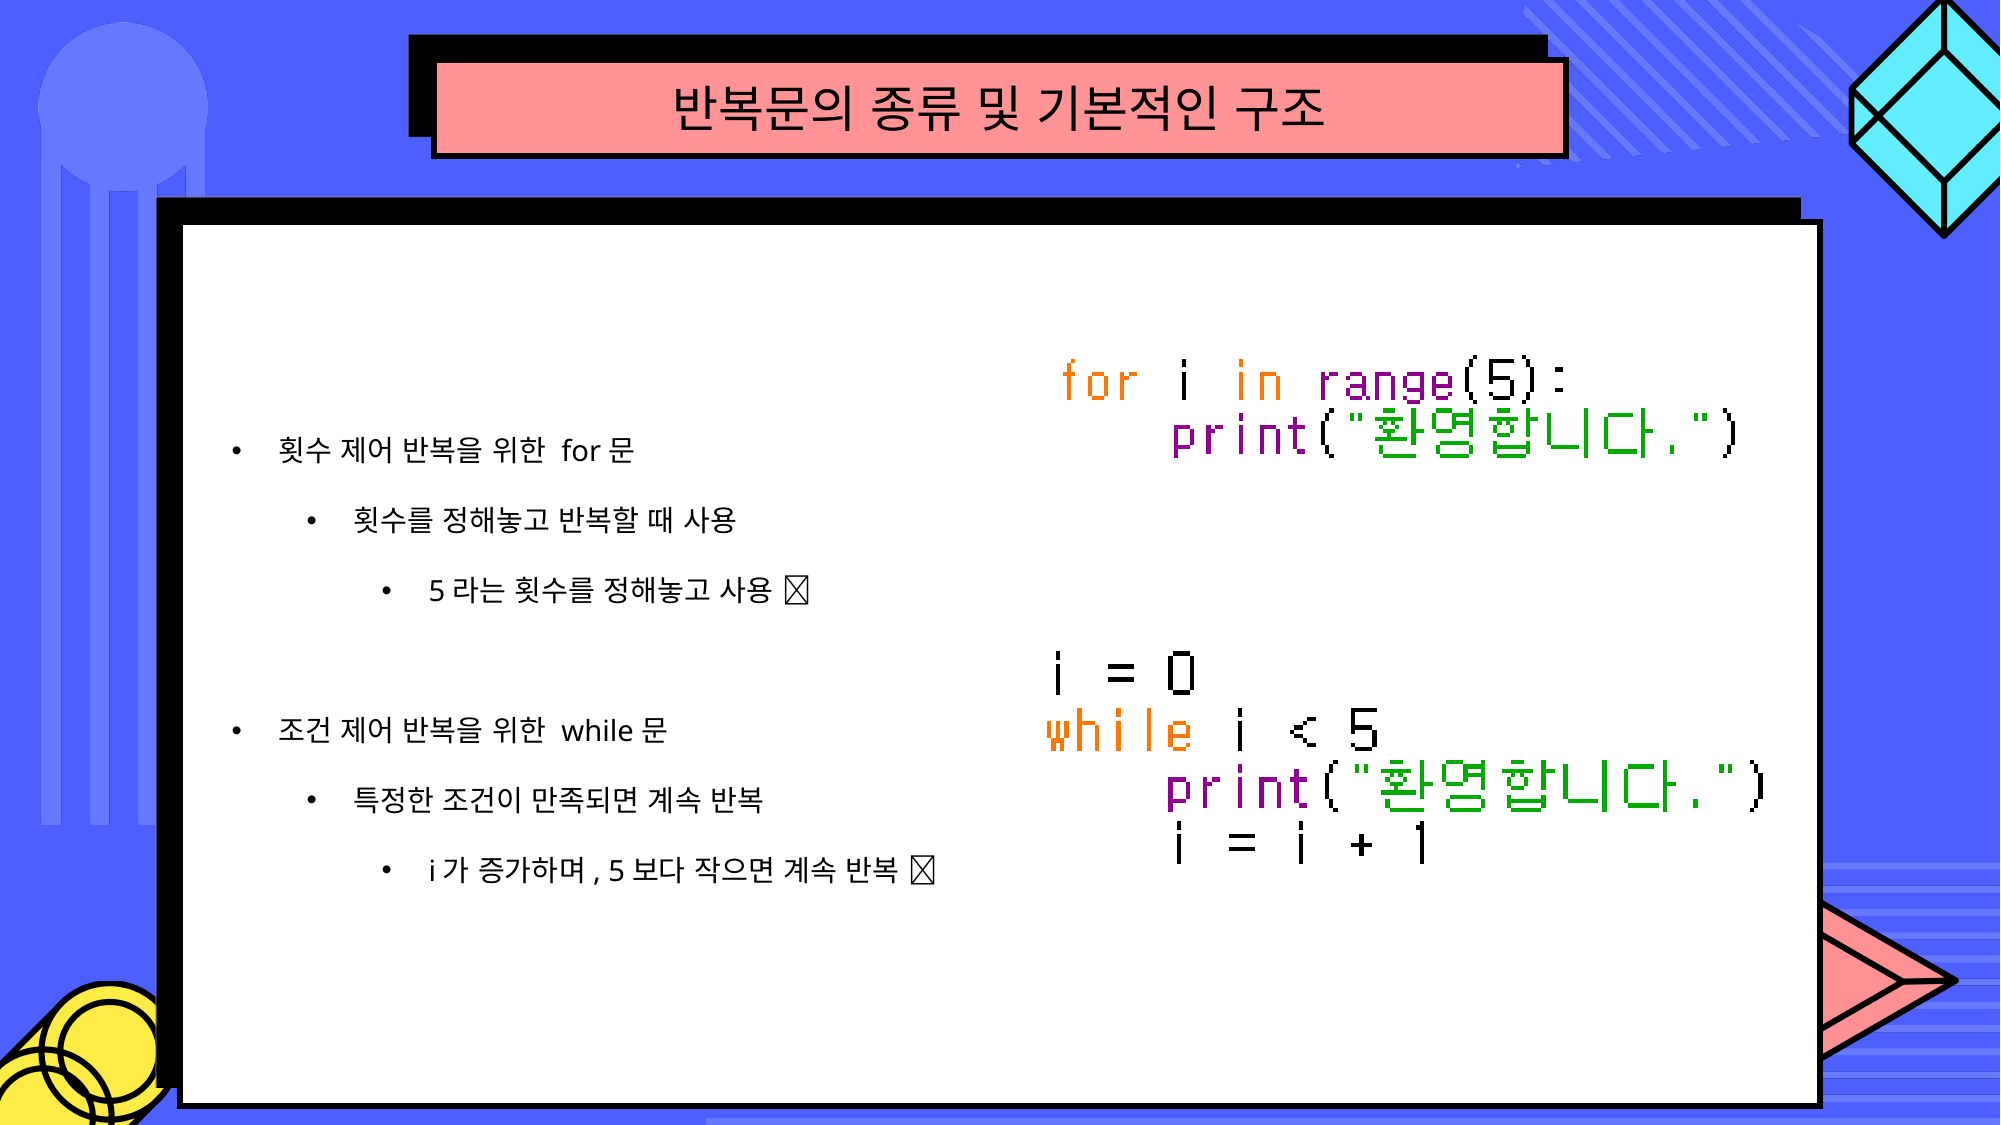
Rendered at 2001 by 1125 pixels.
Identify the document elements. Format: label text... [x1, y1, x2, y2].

picture [1043, 617, 1798, 904]
picture [1516, 0, 2000, 239]
text_box 횟수 제어 반복을 위한 for문 횟수를 정해놓고 반복할 때 사용 5라는 횟수를 정해놓고 사용  조건 제어 반복을 위한 while문 특정한 조건이 만족되면 계속 반복 i가 증가하며, 5보다 작으면 계속 반복  [216, 390, 1784, 895]
text_box [179, 221, 1821, 1107]
picture [706, 862, 2000, 1125]
picture [39, 23, 208, 824]
picture [1043, 327, 1789, 495]
picture [0, 981, 181, 1125]
text_box 반복문의 종류 및 기본적인 구조 [433, 59, 1567, 157]
